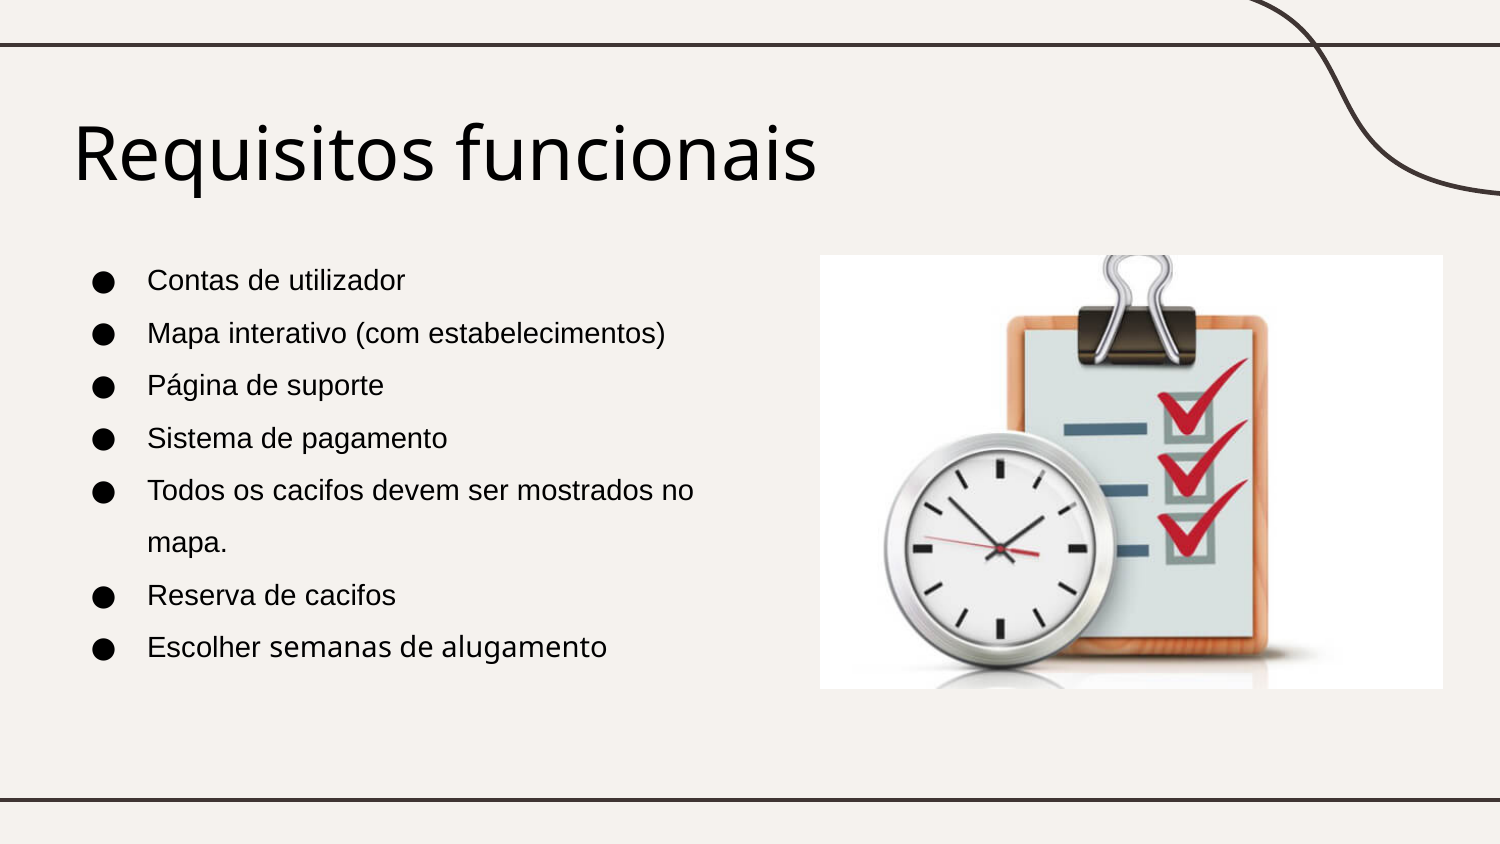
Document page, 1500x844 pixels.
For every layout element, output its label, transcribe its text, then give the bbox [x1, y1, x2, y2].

picture [819, 255, 1443, 689]
list Contas de utilizador Mapa interativo (com estabelecimentos) Página de suporte Sistema de pagamento Todos os cacifos devem ser mostrados no mapa. Reserva de cacifos Escolher semanas de alugamento [57, 246, 765, 738]
title Requisitos funcionais [57, 100, 1011, 210]
